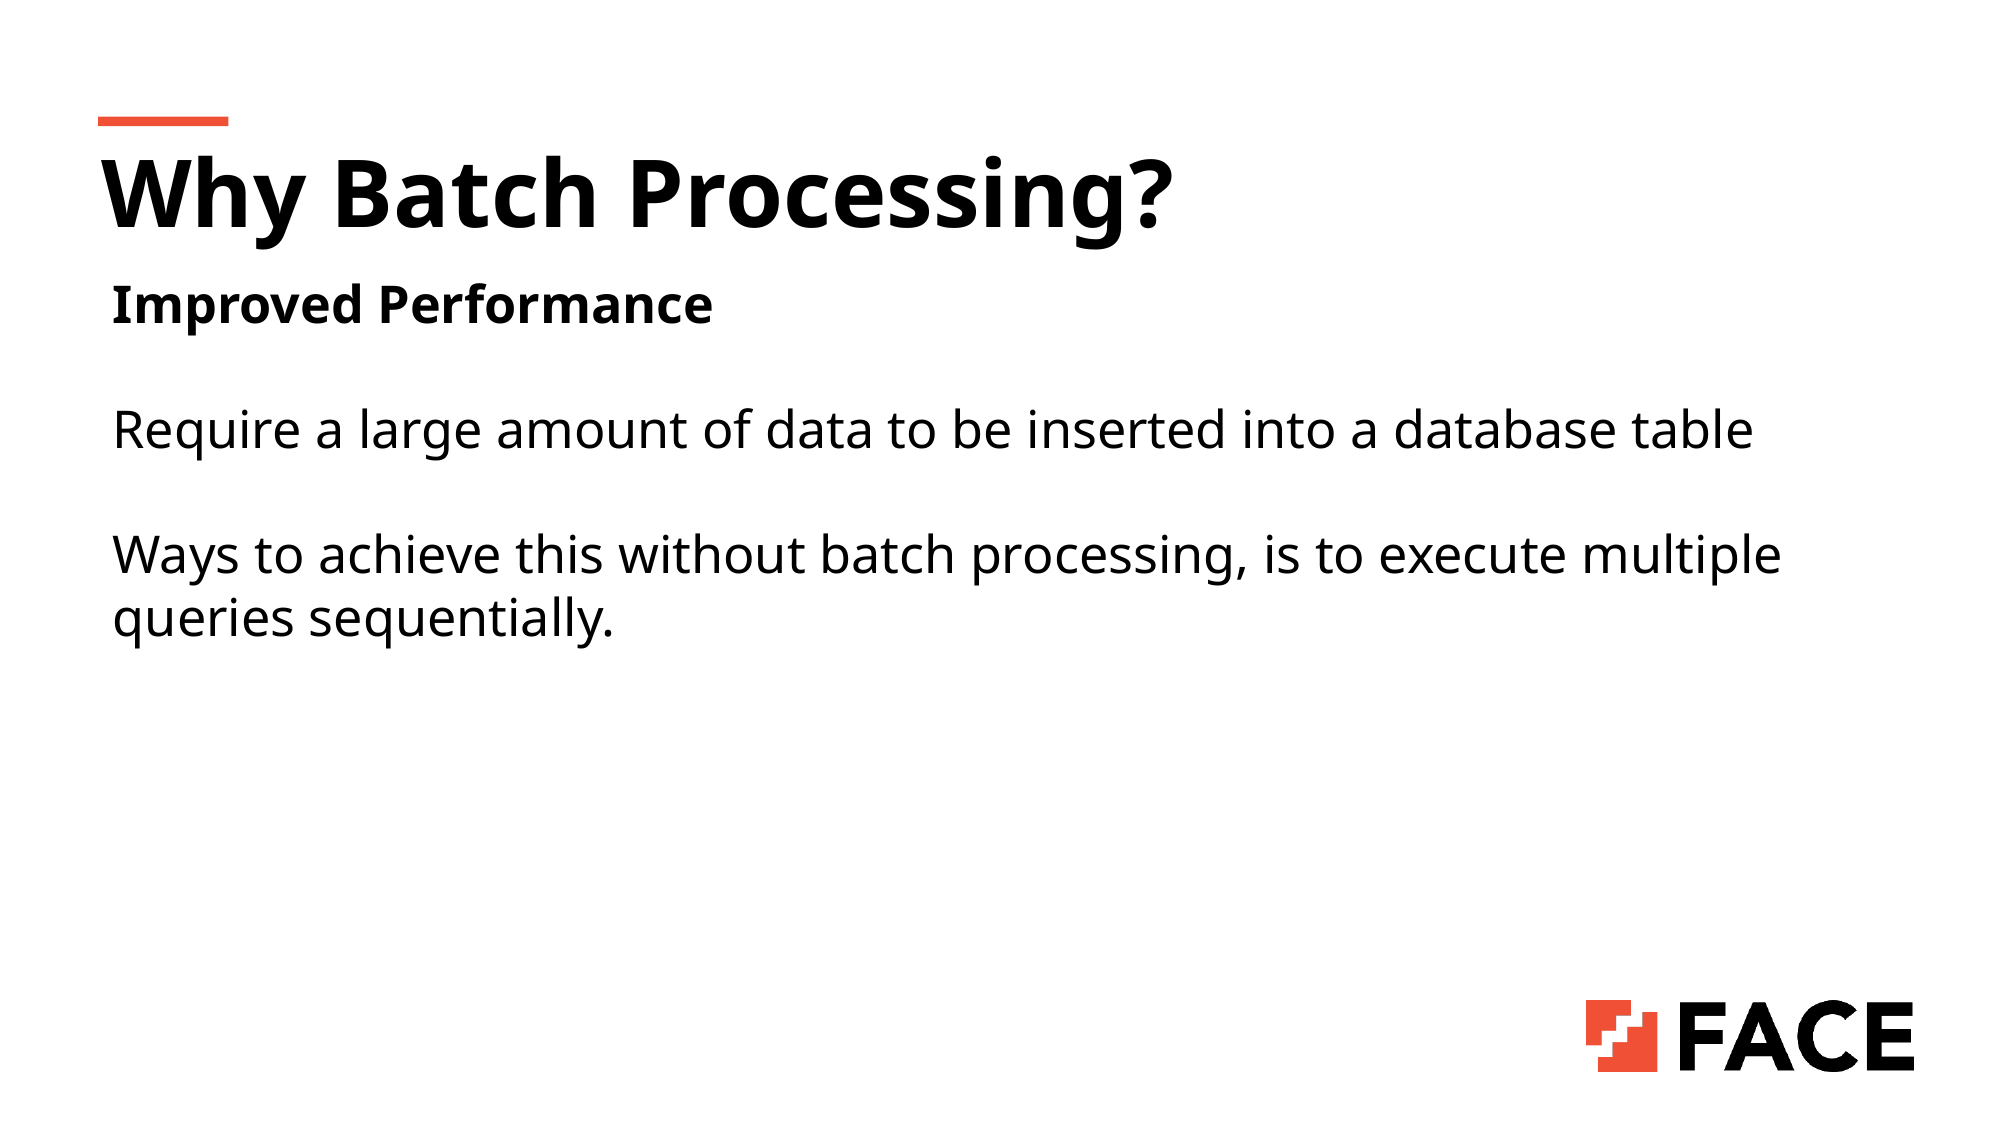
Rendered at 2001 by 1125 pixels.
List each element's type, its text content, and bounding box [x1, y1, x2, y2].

text_box Improved Performance Require a large amount of data to be inserted into a database table Ways to achieve this without batch processing, is to execute multiple queries sequentially. [98, 264, 1914, 654]
text_box [97, 116, 230, 127]
picture [1586, 1000, 1914, 1072]
text_box Why Batch Processing? [86, 126, 1914, 254]
